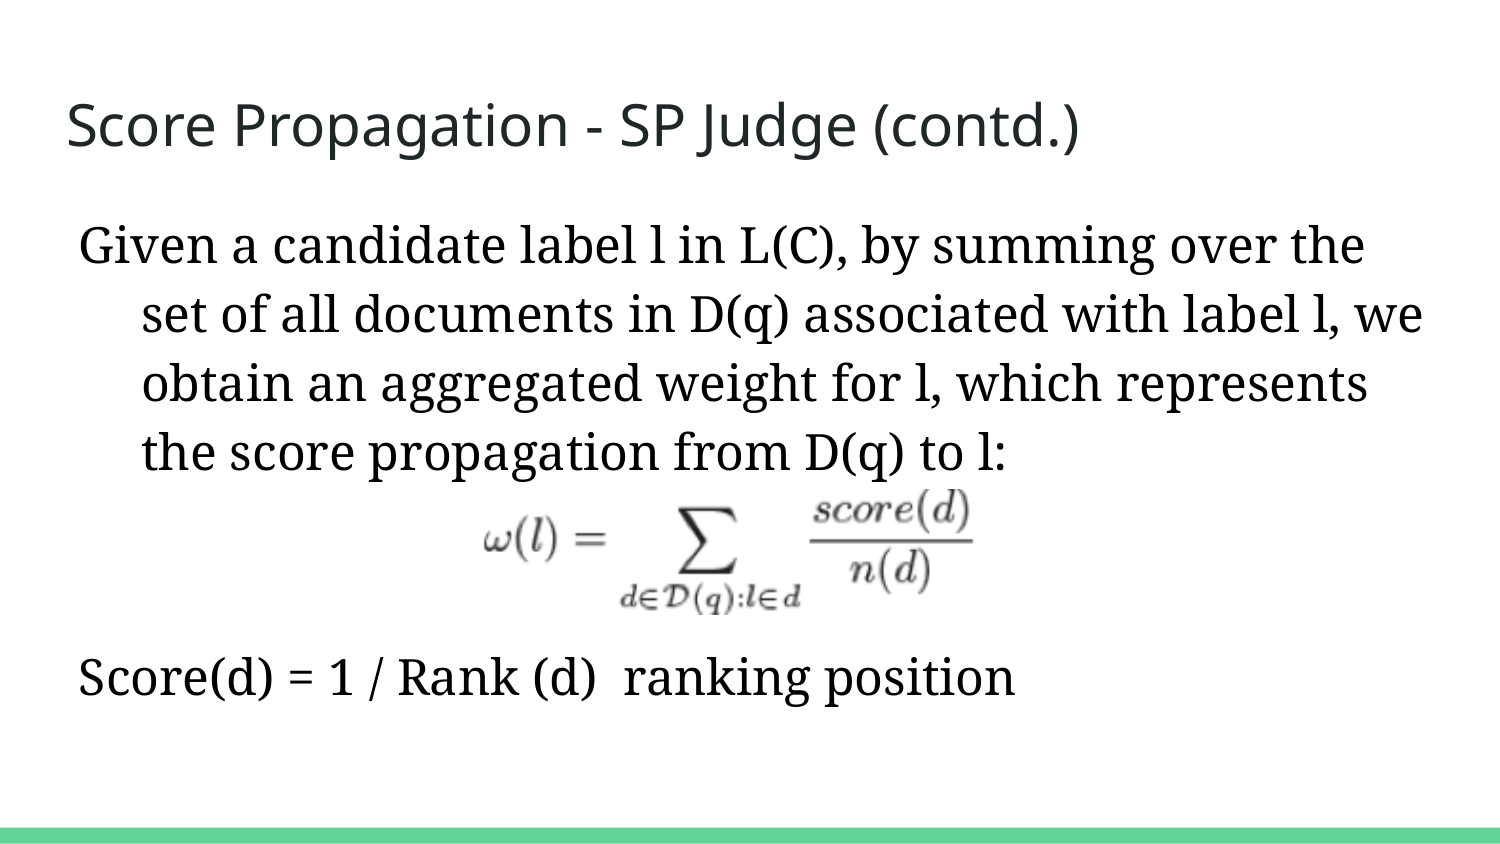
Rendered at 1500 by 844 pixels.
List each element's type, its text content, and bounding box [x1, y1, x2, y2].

list Given a candidate label l in L(C), by summing over the set of all documents in D(q) associated with label l, we obtain an aggregated weight for l, which represents the score propagation from D(q) to l: Score(d) = 1 / Rank (d) ranking position [51, 189, 1449, 750]
picture [483, 488, 1000, 615]
title Score Propagation - SP Judge (contd.) [51, 72, 1449, 167]
